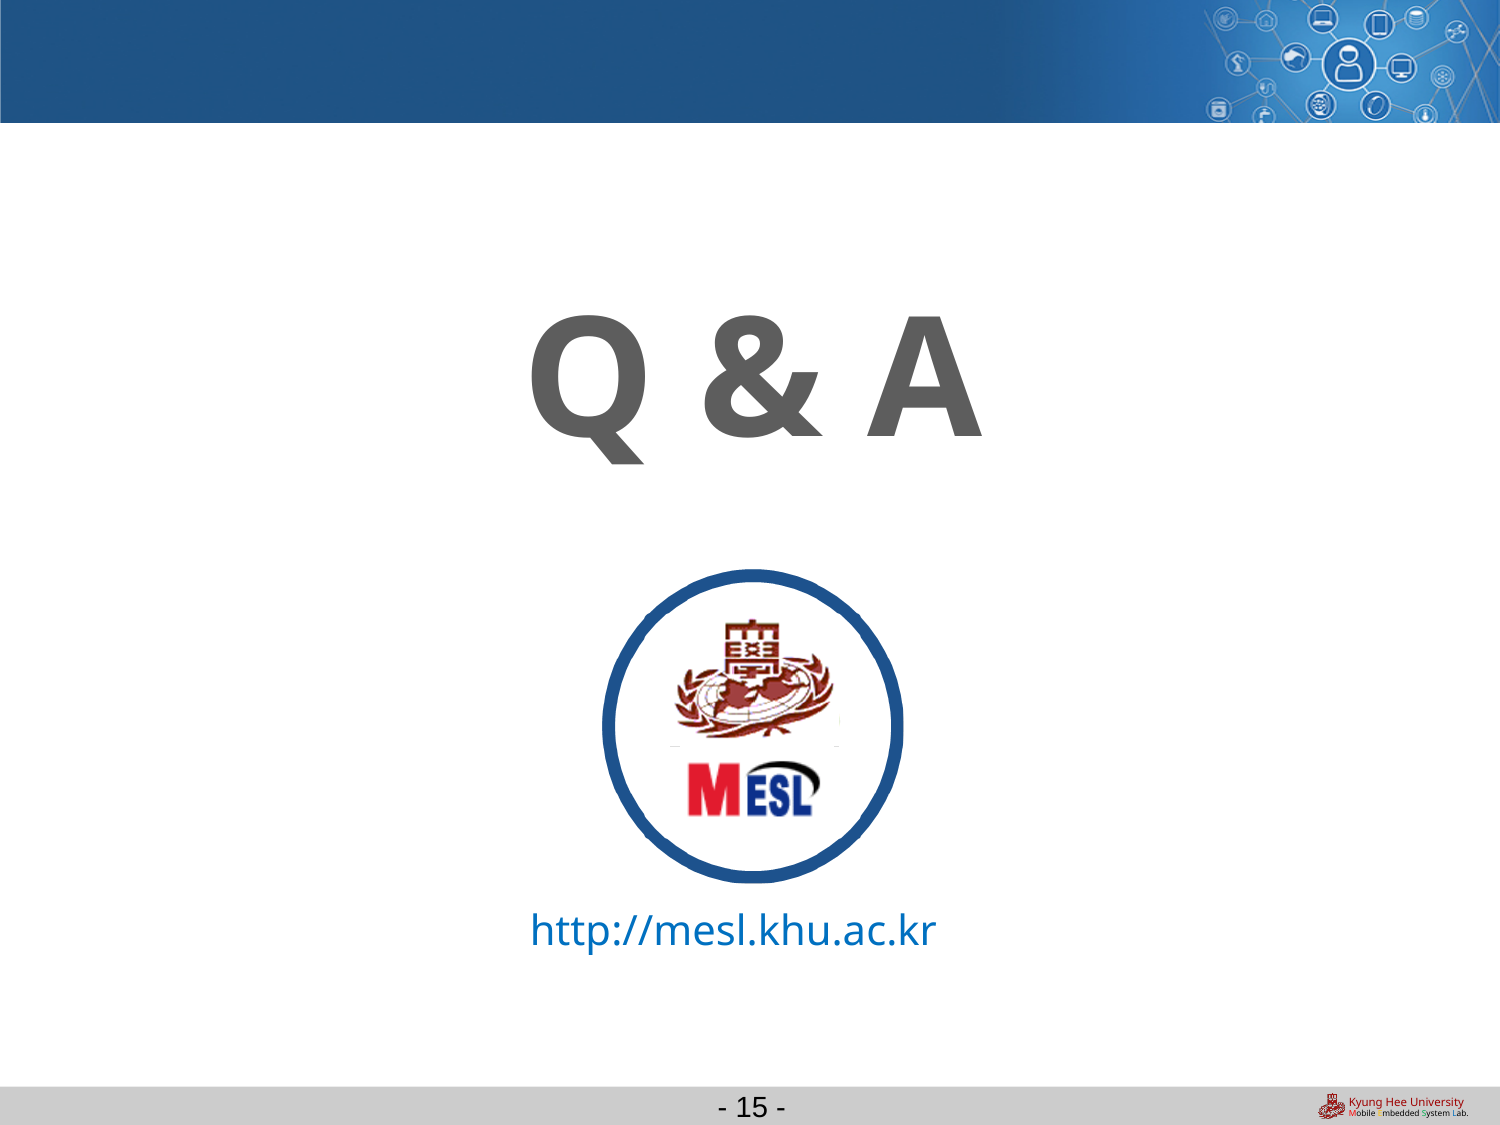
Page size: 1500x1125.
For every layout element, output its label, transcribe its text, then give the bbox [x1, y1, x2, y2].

text_box http://mesl.khu.ac.kr [515, 896, 998, 962]
picture [0, 0, 1500, 123]
picture [1318, 1093, 1345, 1119]
text_box Q & A [307, 262, 1198, 478]
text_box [601, 568, 904, 884]
